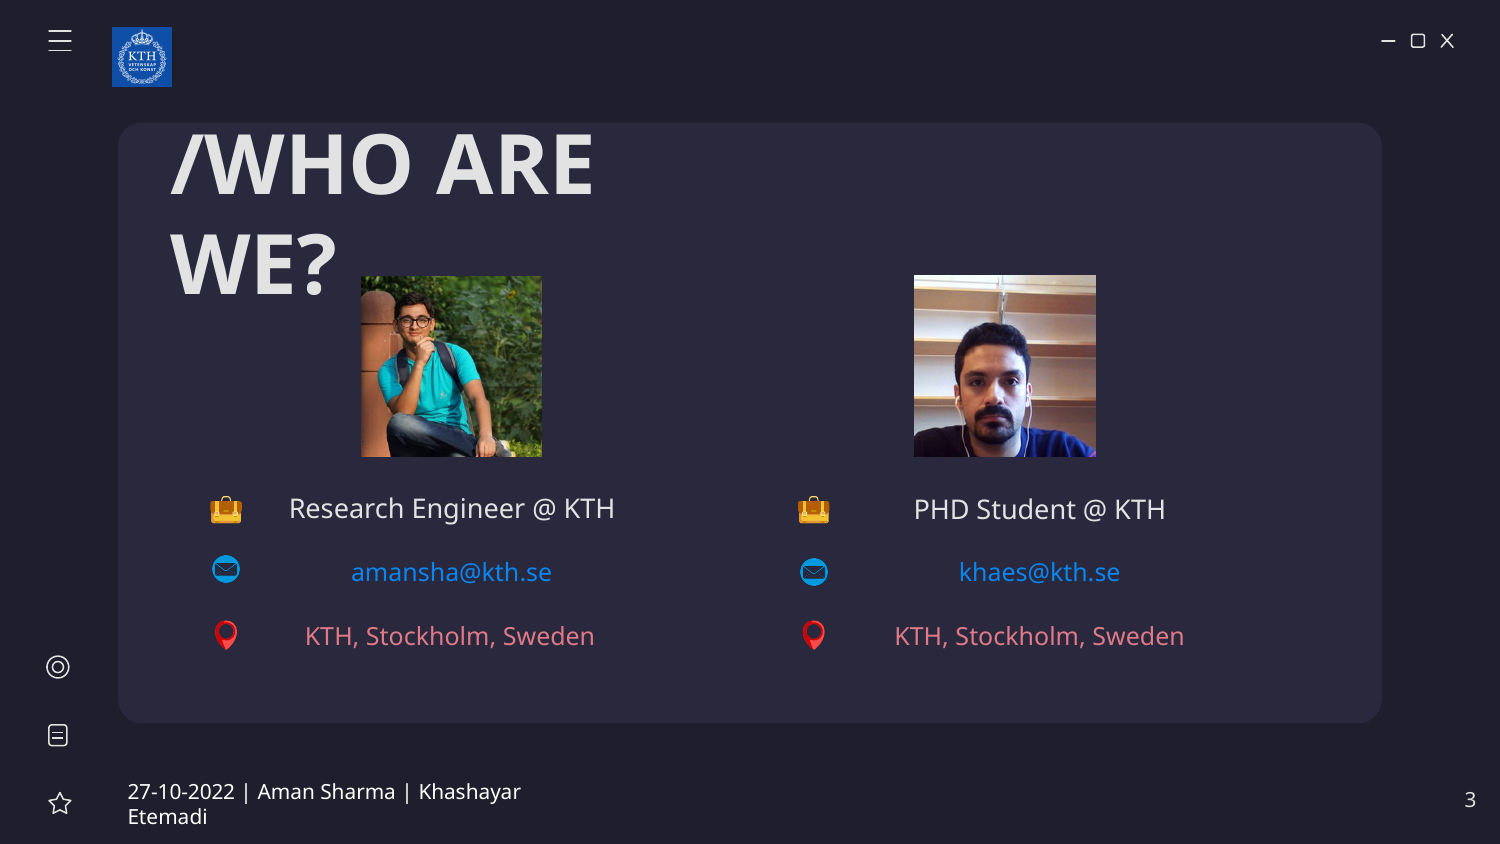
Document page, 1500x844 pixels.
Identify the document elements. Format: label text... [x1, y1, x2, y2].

subtitle khaes@kth.se [829, 534, 1250, 597]
picture [804, 569, 824, 578]
picture [821, 579, 828, 586]
picture [212, 555, 219, 562]
picture [808, 567, 820, 572]
picture [800, 557, 810, 565]
picture [212, 576, 222, 584]
subtitle KTH, Stockholm, Sweden [829, 597, 1250, 673]
picture [914, 275, 1096, 457]
slide_number ‹#› [1401, 771, 1492, 837]
title /WHO ARE WE? [155, 145, 749, 277]
picture [216, 566, 236, 575]
subtitle PHD Student @ KTH [829, 476, 1250, 534]
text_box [48, 30, 72, 51]
text_box [46, 27, 74, 32]
picture [818, 557, 828, 565]
picture [220, 564, 232, 569]
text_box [797, 495, 830, 524]
subtitle 27-10-2022 | Aman Sharma | Khashayar Etemadi [112, 781, 585, 827]
picture [230, 576, 240, 584]
picture [800, 579, 807, 586]
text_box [46, 655, 72, 814]
picture [233, 555, 240, 562]
subtitle amansha@kth.se [241, 534, 662, 610]
picture [360, 275, 542, 457]
picture [112, 27, 172, 88]
subtitle KTH, Stockholm, Sweden [240, 597, 661, 673]
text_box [210, 495, 243, 524]
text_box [214, 620, 238, 651]
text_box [802, 620, 825, 651]
subtitle Research Engineer @ KTH [241, 476, 662, 534]
